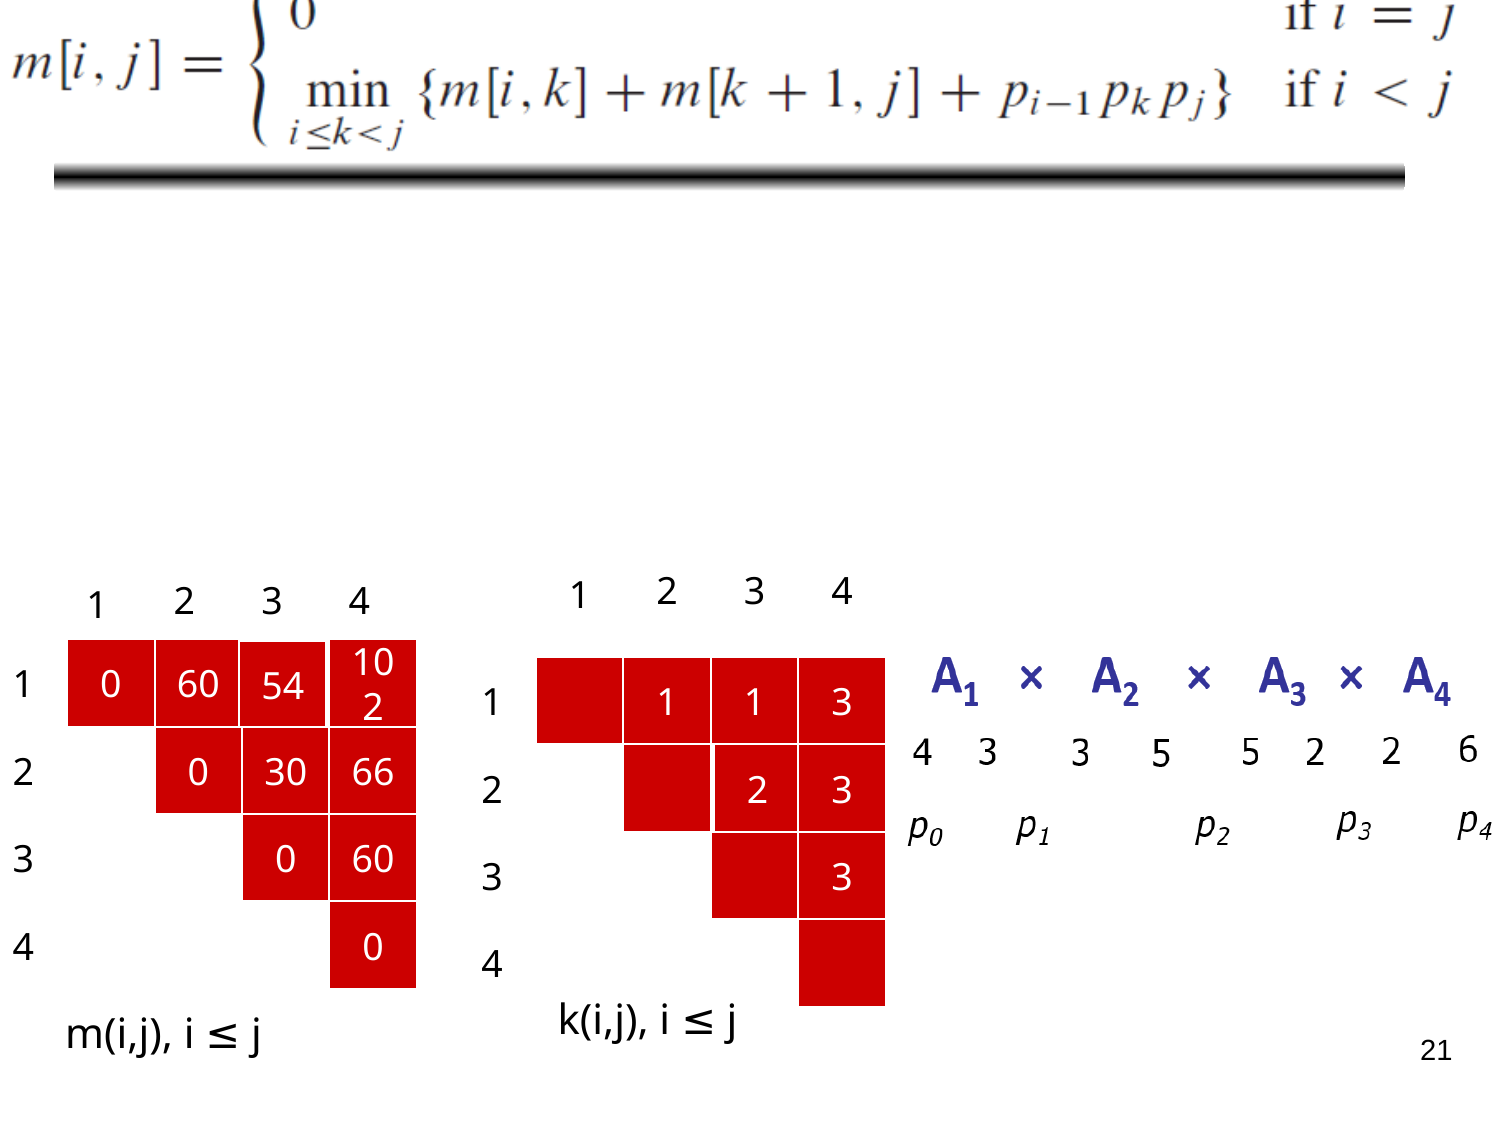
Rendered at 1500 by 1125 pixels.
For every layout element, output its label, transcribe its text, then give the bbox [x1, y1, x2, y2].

text_box [798, 919, 886, 1007]
text_box m(i,j), i ≤ j [28, 998, 299, 1064]
text_box 2 [140, 556, 228, 644]
text_box 2 [623, 545, 711, 634]
text_box 3 [711, 545, 798, 634]
text_box 30 [242, 726, 329, 814]
text_box 0 [242, 814, 329, 902]
text_box 2 [713, 744, 798, 831]
text_box k(i,j), i ≤ j [520, 985, 776, 1051]
text_box 1 [0, 639, 68, 726]
text_box 4 [798, 545, 886, 634]
text_box 1 [448, 656, 536, 744]
text_box 2 [448, 744, 536, 831]
text_box 54 [239, 644, 327, 726]
text_box [711, 831, 798, 920]
text_box 0 [329, 901, 417, 989]
text_box 4 [0, 901, 68, 989]
picture [896, 647, 1500, 852]
text_box [623, 744, 711, 832]
text_box 1 [711, 656, 798, 745]
text_box 102 [329, 639, 417, 726]
text_box 60 [329, 814, 417, 901]
text_box 1 [53, 560, 141, 648]
text_box 3 [798, 831, 886, 919]
picture [0, 0, 1474, 162]
text_box 3 [228, 556, 315, 644]
text_box 3 [448, 831, 536, 919]
text_box 60 [154, 644, 239, 726]
slide_number 21 [1155, 1024, 1468, 1100]
text_box 3 [798, 744, 886, 831]
text_box 2 [0, 726, 68, 814]
text_box 4 [448, 919, 536, 1007]
text_box 3 [798, 656, 886, 744]
text_box 66 [329, 726, 417, 814]
text_box 4 [315, 556, 403, 644]
text_box 3 [0, 814, 68, 901]
text_box 0 [154, 726, 242, 815]
text_box 0 [68, 644, 154, 727]
text_box [536, 656, 623, 745]
text_box 1 [535, 549, 624, 638]
text_box 1 [623, 656, 711, 744]
